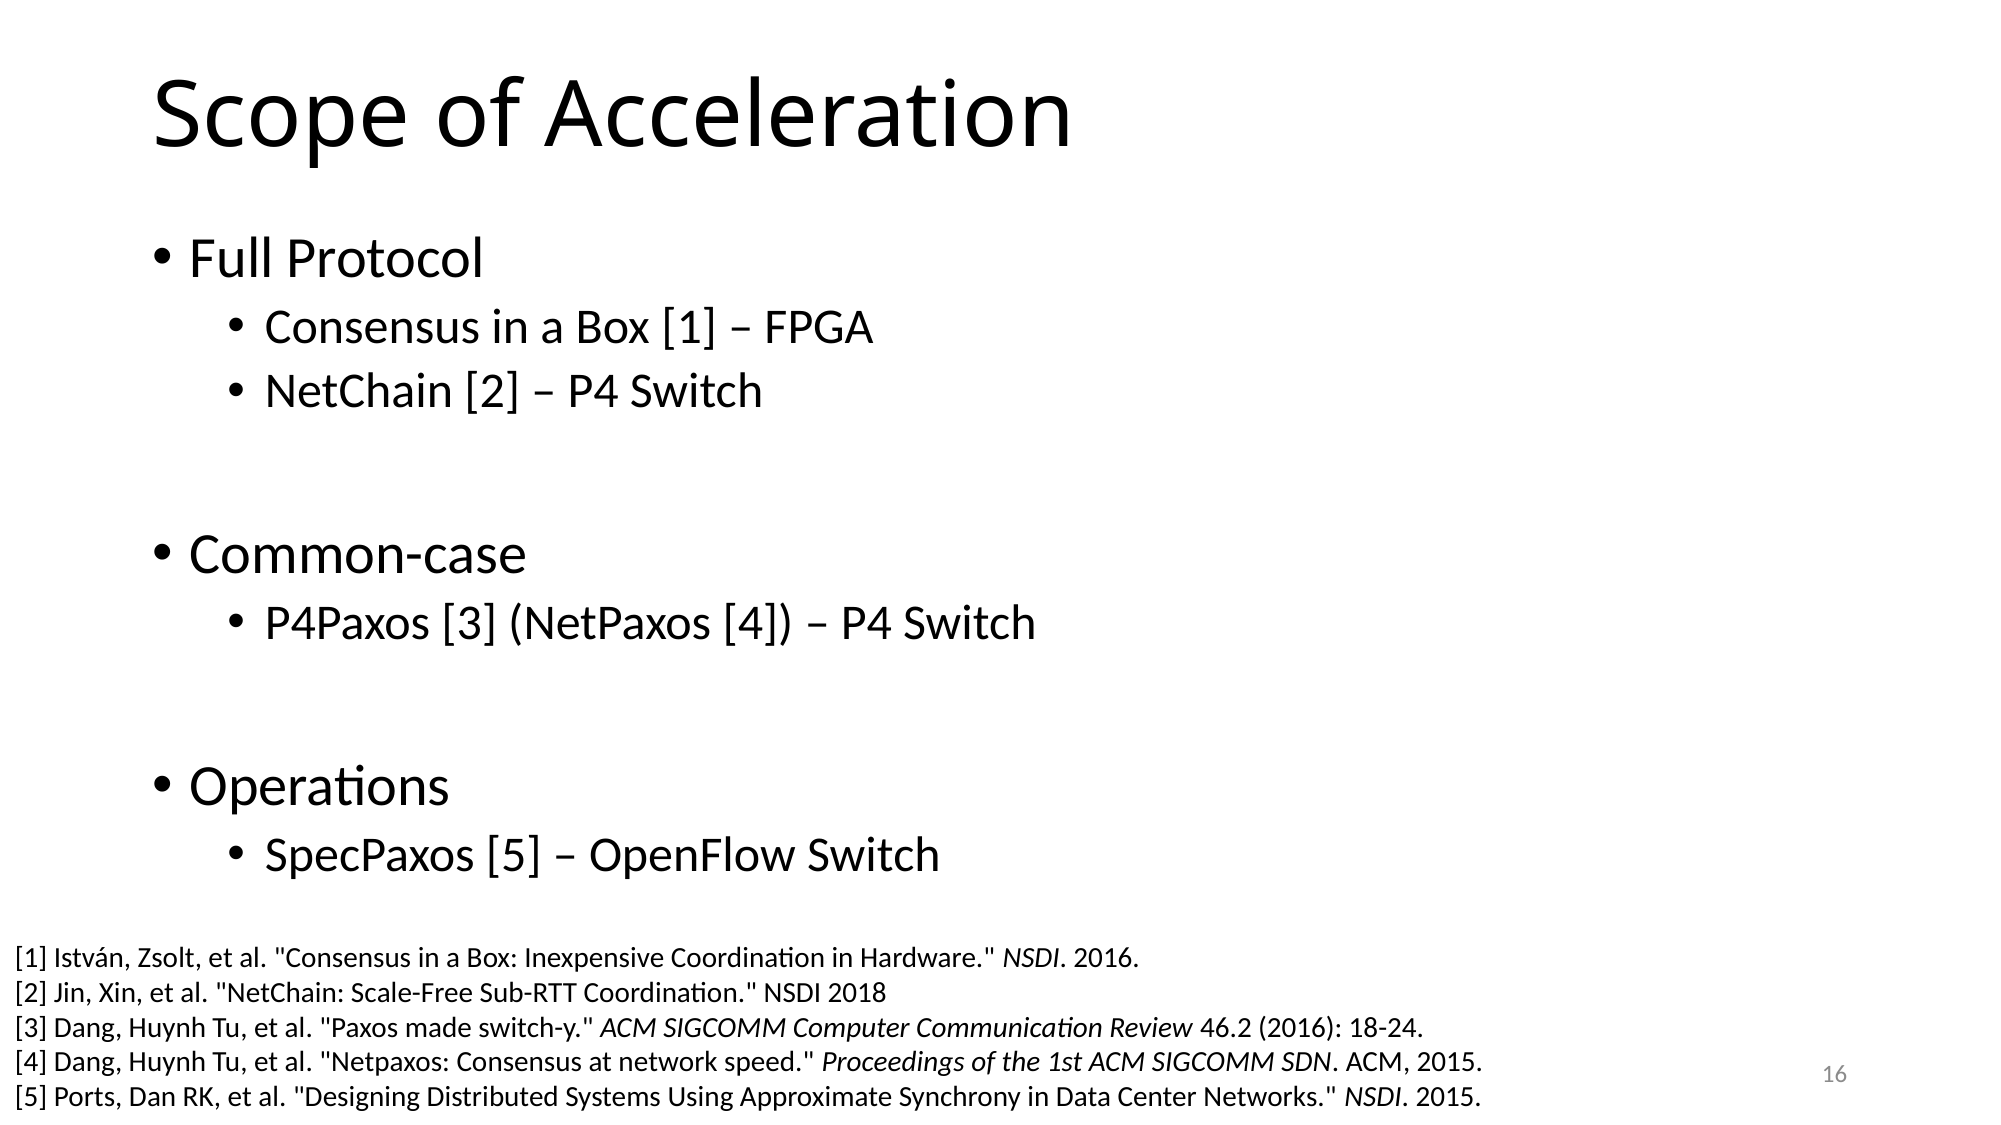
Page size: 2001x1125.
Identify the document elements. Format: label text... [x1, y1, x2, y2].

title Scope of Acceleration [137, 59, 1863, 219]
list Full Protocol Consensus in a Box [1] – FPGA NetChain [2] – P4 Switch Common-case P4Paxos [3] (NetPaxos [4]) – P4 Switch Operations SpecPaxos [5] – OpenFlow Switch [137, 219, 1863, 930]
text_box [1] István, Zsolt, et al. "Consensus in a Box: Inexpensive Coordination in Hardware." NSDI. 2016. [2] Jin, Xin, et al. "NetChain: Scale-Free Sub-RTT Coordination." NSDI 2018 [3] Dang, Huynh Tu, et al. "Paxos made switch-y." ACM SIGCOMM Computer Communication Review 46.2 (2016): 18-24. [4] Dang, Huynh Tu, et al. "Netpaxos: Consensus at network speed." Proceedings of the 1st ACM SIGCOMM SDN. ACM, 2015. [5] Ports, Dan RK, et al. "Designing Distributed Systems Using Approximate Synchrony in Data Center Networks." NSDI. 2015. [0, 930, 1863, 1121]
